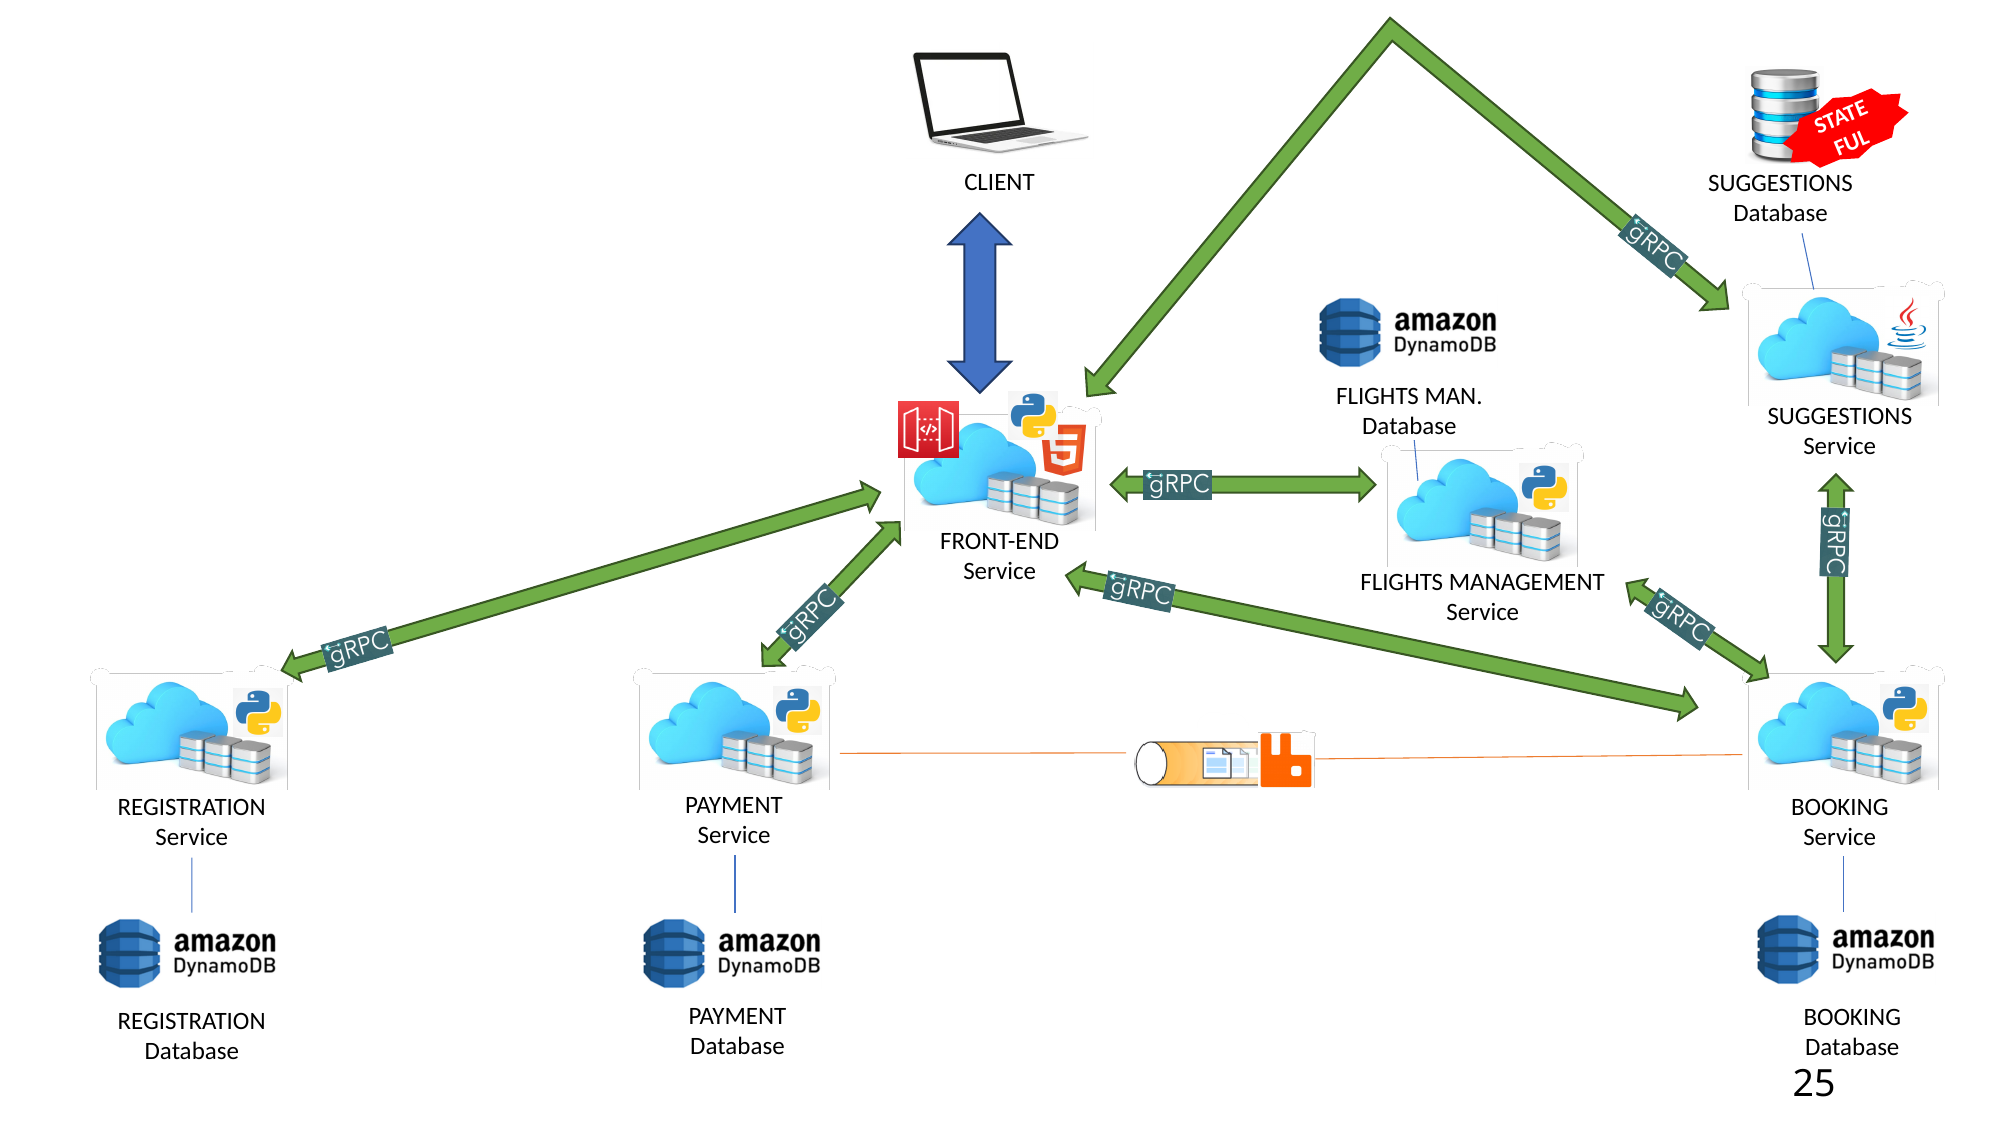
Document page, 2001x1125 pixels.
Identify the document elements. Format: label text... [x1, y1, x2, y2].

picture [1317, 295, 1498, 368]
picture [1125, 711, 1323, 795]
text_box PAYMENT Service [670, 790, 799, 856]
text_box [828, 521, 902, 597]
picture [96, 916, 278, 989]
picture [321, 626, 393, 672]
picture [1381, 442, 1584, 567]
slide_number 25 [1777, 1061, 1938, 1107]
text_box [388, 479, 882, 647]
text_box [1064, 560, 1107, 598]
picture [1103, 571, 1175, 612]
text_box [946, 211, 1014, 395]
text_box [1625, 577, 1655, 607]
text_box [1084, 16, 1632, 398]
text_box PAYMENT Database [673, 991, 802, 1067]
text_box [1212, 466, 1377, 504]
text_box [1704, 631, 1767, 671]
picture [90, 665, 294, 790]
text_box BOOKING Database [1788, 992, 1917, 1061]
picture [632, 665, 836, 790]
text_box [283, 648, 326, 684]
text_box [761, 636, 791, 665]
text_box FRONT-END Service [925, 531, 1075, 593]
text_box FLIGHTS MANAGEMENT Service [1345, 557, 1621, 633]
text_box REGISTRATION Database [102, 997, 281, 1073]
picture [1745, 66, 1824, 164]
text_box [1817, 472, 1855, 507]
text_box [1109, 466, 1143, 504]
picture [1143, 470, 1212, 500]
text_box BOOKING Service [1776, 790, 1904, 858]
text_box FLIGHTS MAN. Database [1321, 372, 1498, 448]
picture [898, 391, 1102, 531]
picture [1742, 280, 1945, 406]
picture [1618, 214, 1688, 278]
picture [1742, 665, 1945, 790]
picture [906, 42, 1094, 159]
picture [1755, 912, 1936, 985]
text_box SUGGESTIONS Database [1693, 159, 1868, 234]
text_box SUGGESTIONS Service [1752, 406, 1928, 467]
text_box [1414, 440, 1418, 481]
picture [1800, 508, 1870, 577]
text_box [1802, 233, 1814, 290]
text_box [1817, 577, 1855, 664]
text_box [1674, 261, 1730, 312]
text_box REGISTRATION Service [102, 790, 281, 858]
text_box [1172, 589, 1699, 723]
picture [775, 583, 845, 651]
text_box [1315, 754, 1743, 759]
text_box STATEFUL [1814, 88, 1909, 168]
picture [641, 916, 822, 989]
picture [1644, 588, 1715, 650]
text_box CLIENT [949, 159, 1051, 204]
